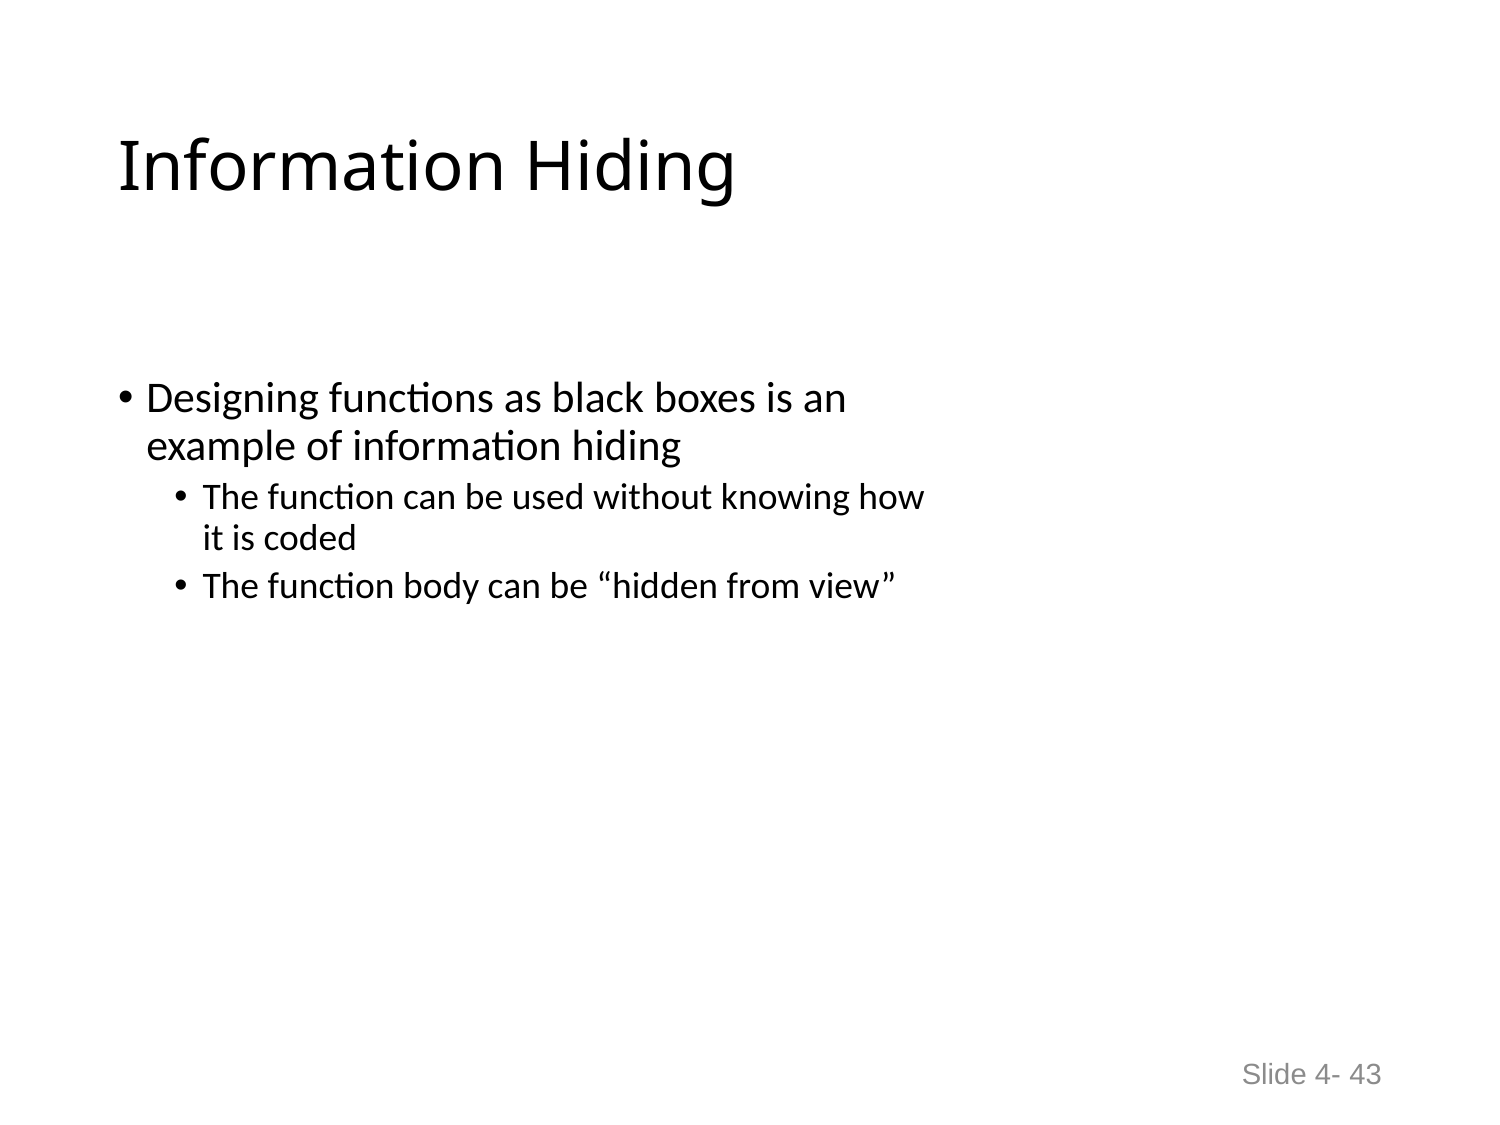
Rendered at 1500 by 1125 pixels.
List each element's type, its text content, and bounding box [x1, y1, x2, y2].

slide_number Slide 4- 43 [1059, 1042, 1397, 1103]
title Information Hiding [103, 59, 1397, 278]
list Designing functions as black boxes is an example of information hiding The function can be used without knowing how it is coded The function body can be “hidden from view” [103, 299, 1397, 663]
